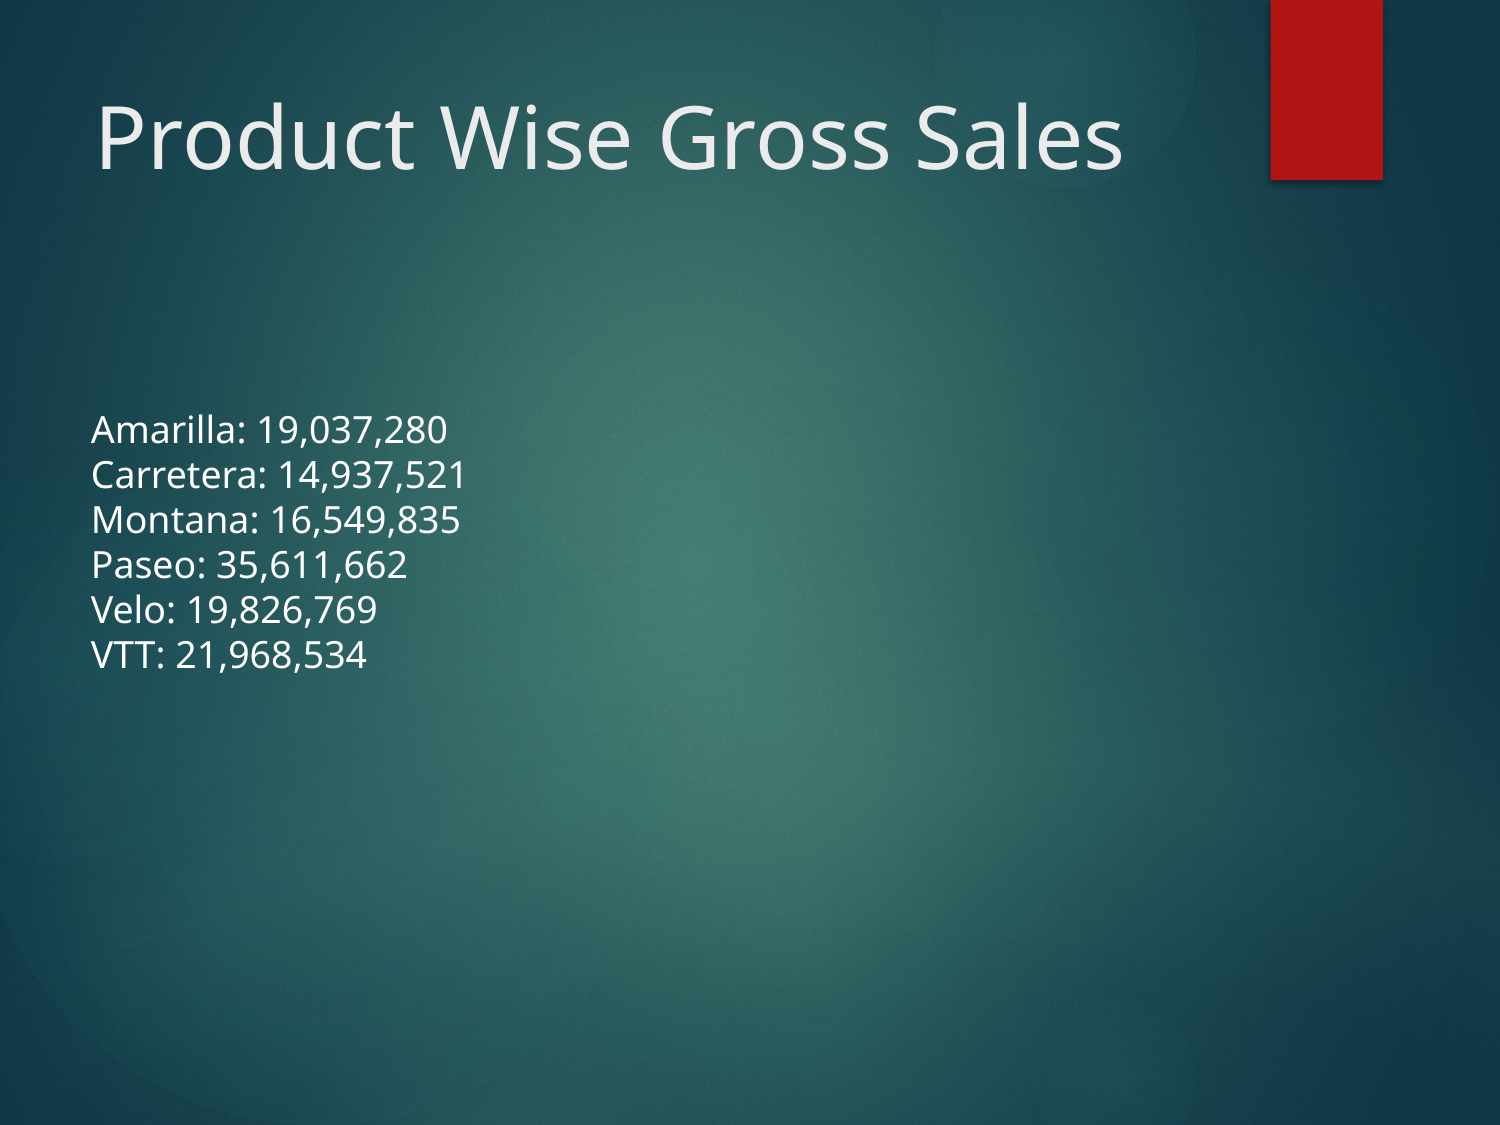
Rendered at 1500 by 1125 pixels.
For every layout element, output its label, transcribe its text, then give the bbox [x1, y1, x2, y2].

text_box Amarilla: 19,037,280 Carretera: 14,937,521 Montana: 16,549,835 Paseo: 35,611,662 Velo: 19,826,769 VTT: 21,968,534 [76, 353, 485, 683]
title Product Wise Gross Sales [79, 74, 1237, 304]
